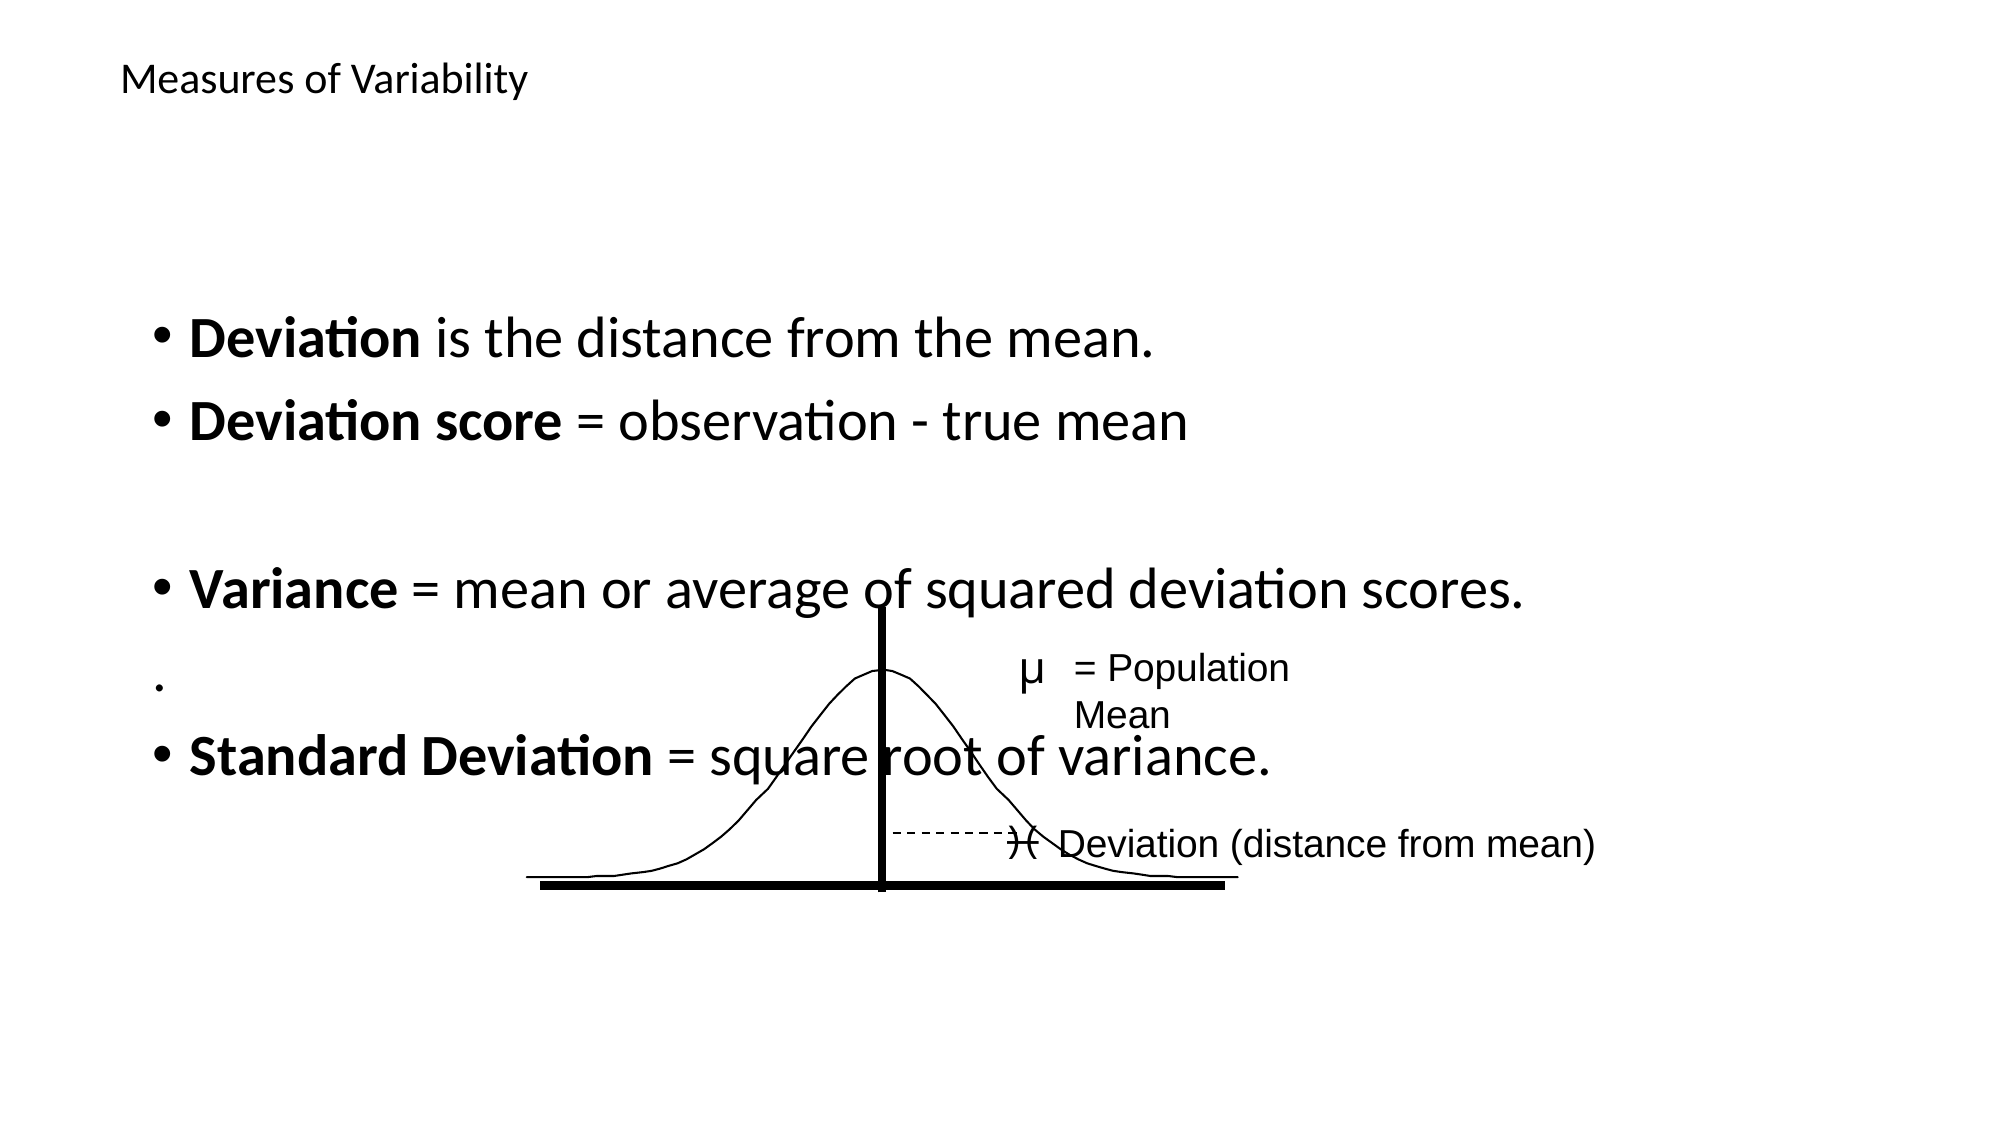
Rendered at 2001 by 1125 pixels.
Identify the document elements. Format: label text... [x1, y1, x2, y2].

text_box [609, 633, 877, 743]
text_box Deviation (distance from mean) [1038, 808, 1623, 875]
list Deviation is the distance from the mean. Deviation score = observation - true mean Variance = mean or average of squared deviation scores. . Standard Deviation = square root of variance. [137, 299, 1863, 1014]
text_box [526, 751, 877, 878]
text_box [887, 633, 1391, 743]
text_box ♓ [985, 805, 1060, 879]
text_box [887, 751, 1013, 878]
title Measures of Variability [99, 45, 1900, 114]
